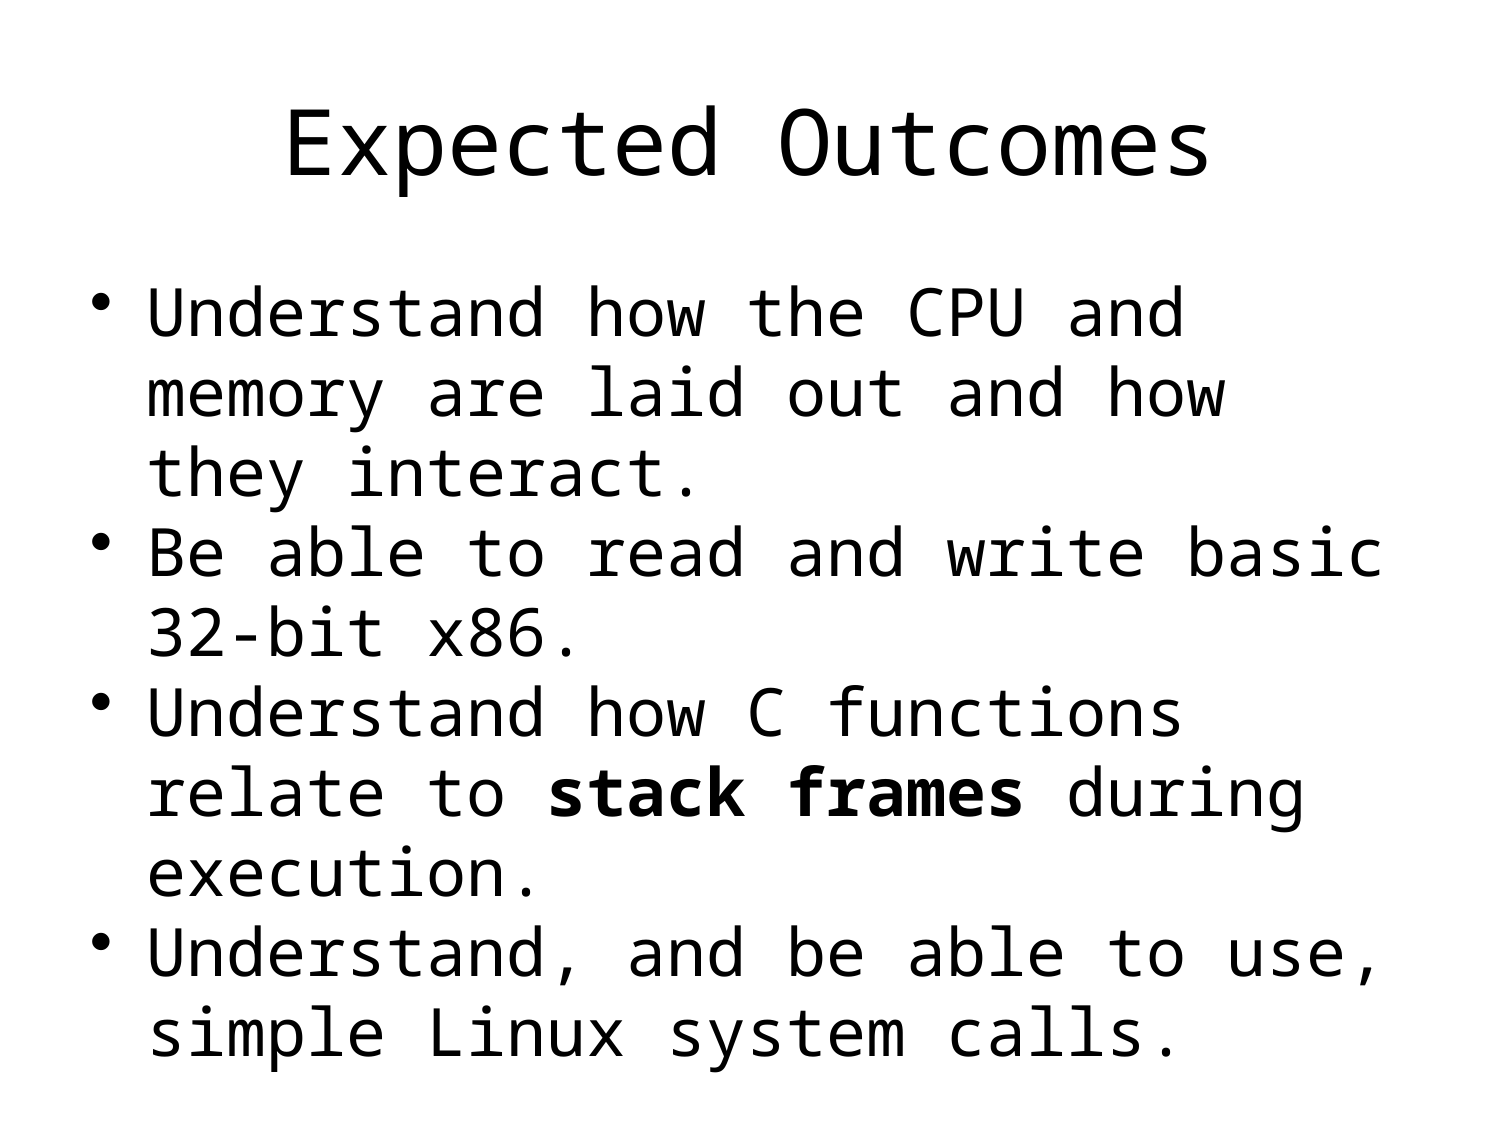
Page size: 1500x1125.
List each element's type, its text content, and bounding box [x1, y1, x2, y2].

title Expected Outcomes [75, 45, 1425, 233]
list Understand how the CPU and memory are laid out and how they interact. Be able to read and write basic 32-bit x86. Understand how C functions relate to stack frames during execution. Understand, and be able to use, simple Linux system calls. [75, 262, 1425, 1005]
